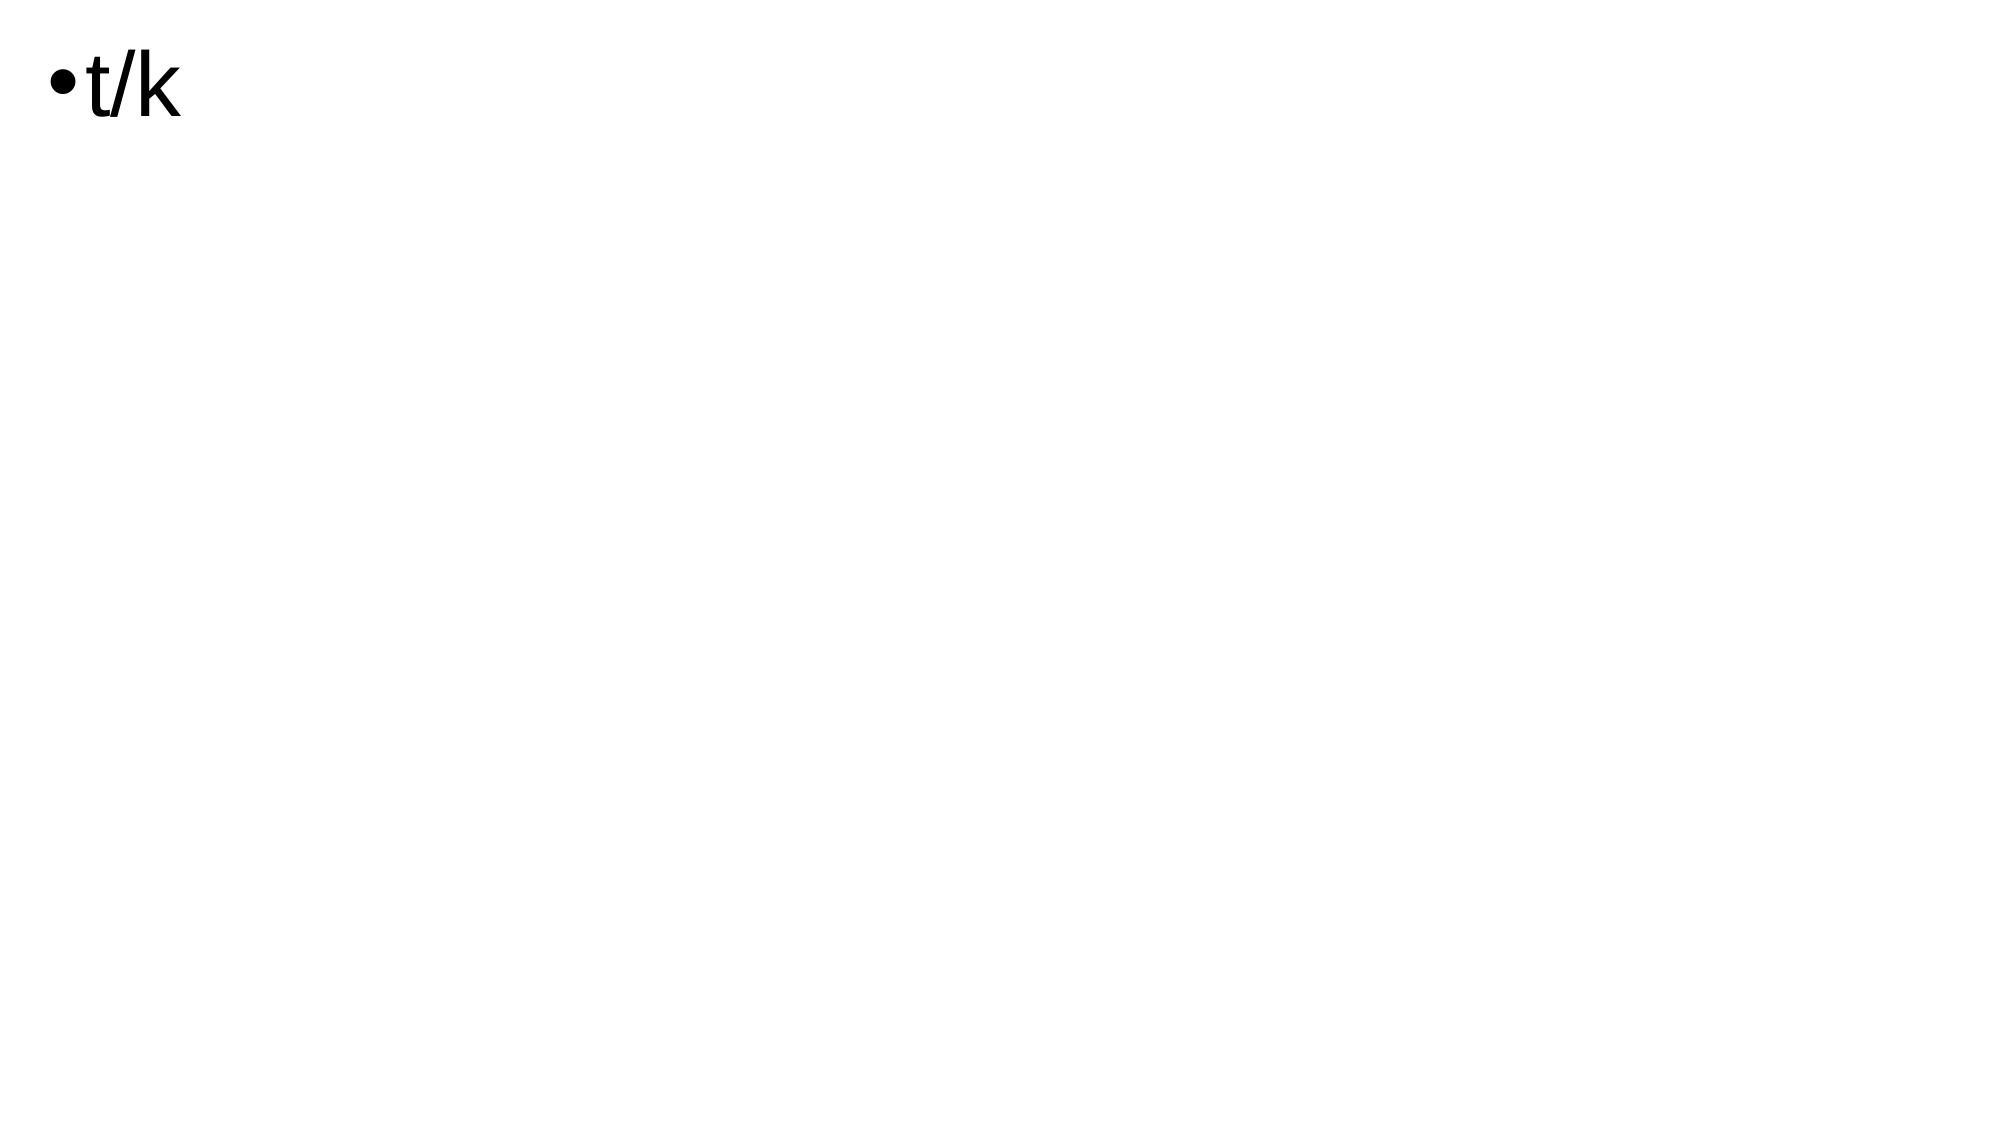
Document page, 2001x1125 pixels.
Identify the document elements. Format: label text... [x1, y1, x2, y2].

list t/k [32, 29, 1967, 1091]
